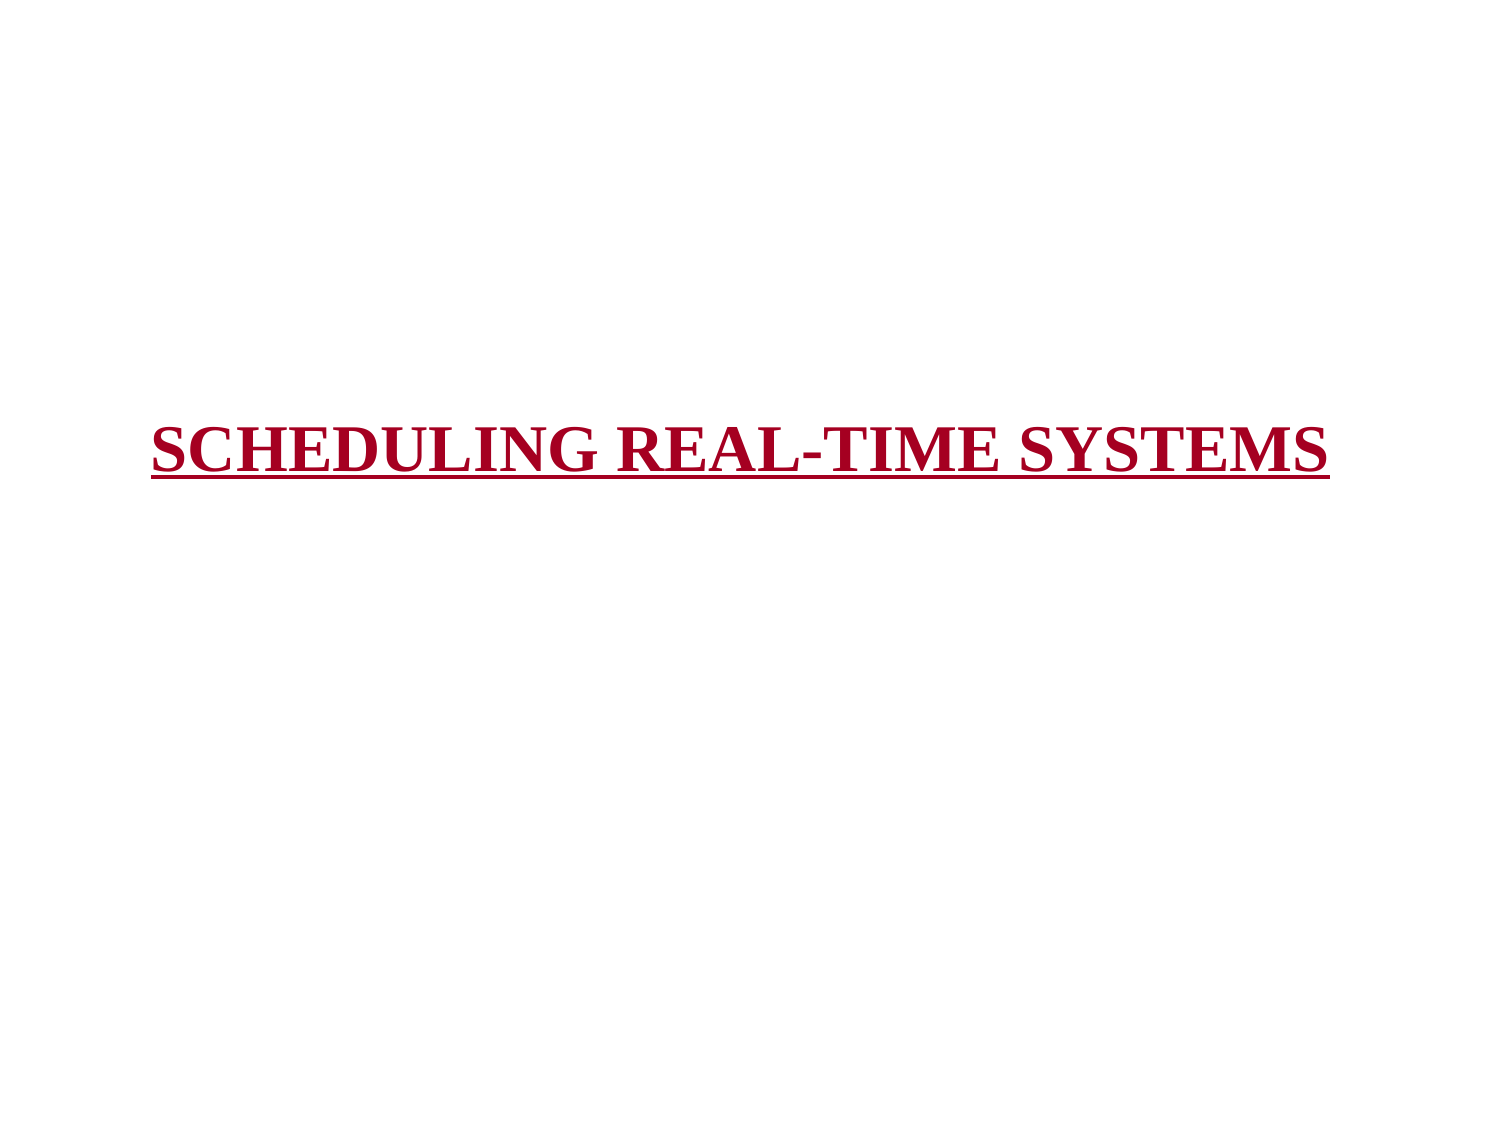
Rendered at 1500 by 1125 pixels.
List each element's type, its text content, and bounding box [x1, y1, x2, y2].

title Scheduling Real-Time Systems [135, 397, 1411, 621]
